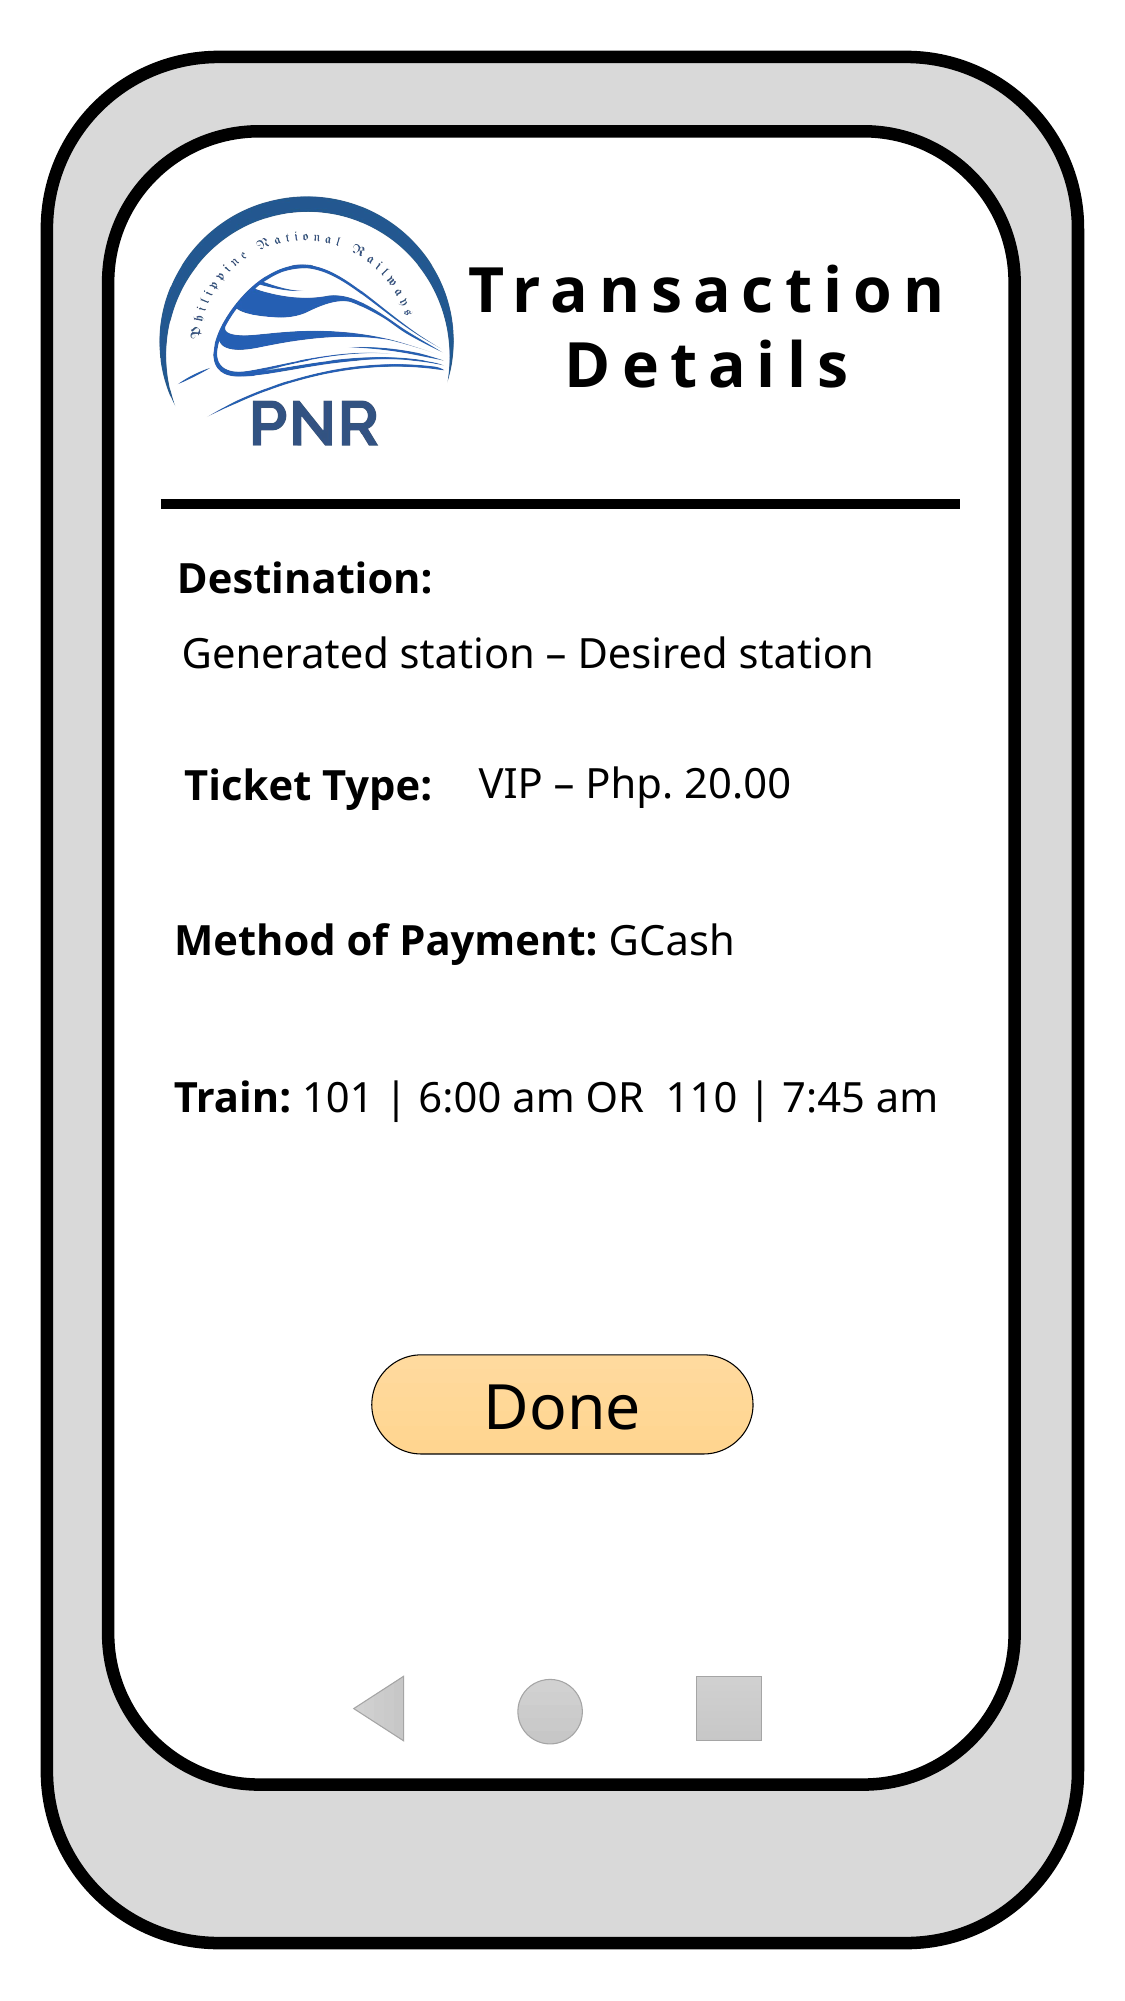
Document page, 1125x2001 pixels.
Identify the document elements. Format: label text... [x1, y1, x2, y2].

text_box [517, 1678, 583, 1745]
text_box Destination: [162, 544, 448, 610]
text_box [696, 1676, 762, 1741]
text_box Ticket Type: [169, 750, 459, 816]
text_box [45, 55, 1080, 1945]
text_box [352, 1675, 405, 1742]
picture [133, 149, 488, 504]
text_box Generated station – Desired station [166, 619, 889, 684]
text_box Method of Payment: GCash [159, 906, 750, 972]
text_box Transaction Details [488, 243, 1013, 408]
text_box VIP – Php. 20.00 [463, 749, 807, 814]
text_box Done [371, 1354, 754, 1455]
text_box Train: 101 | 6:00 am OR 110 | 7:45 am [159, 1063, 954, 1129]
